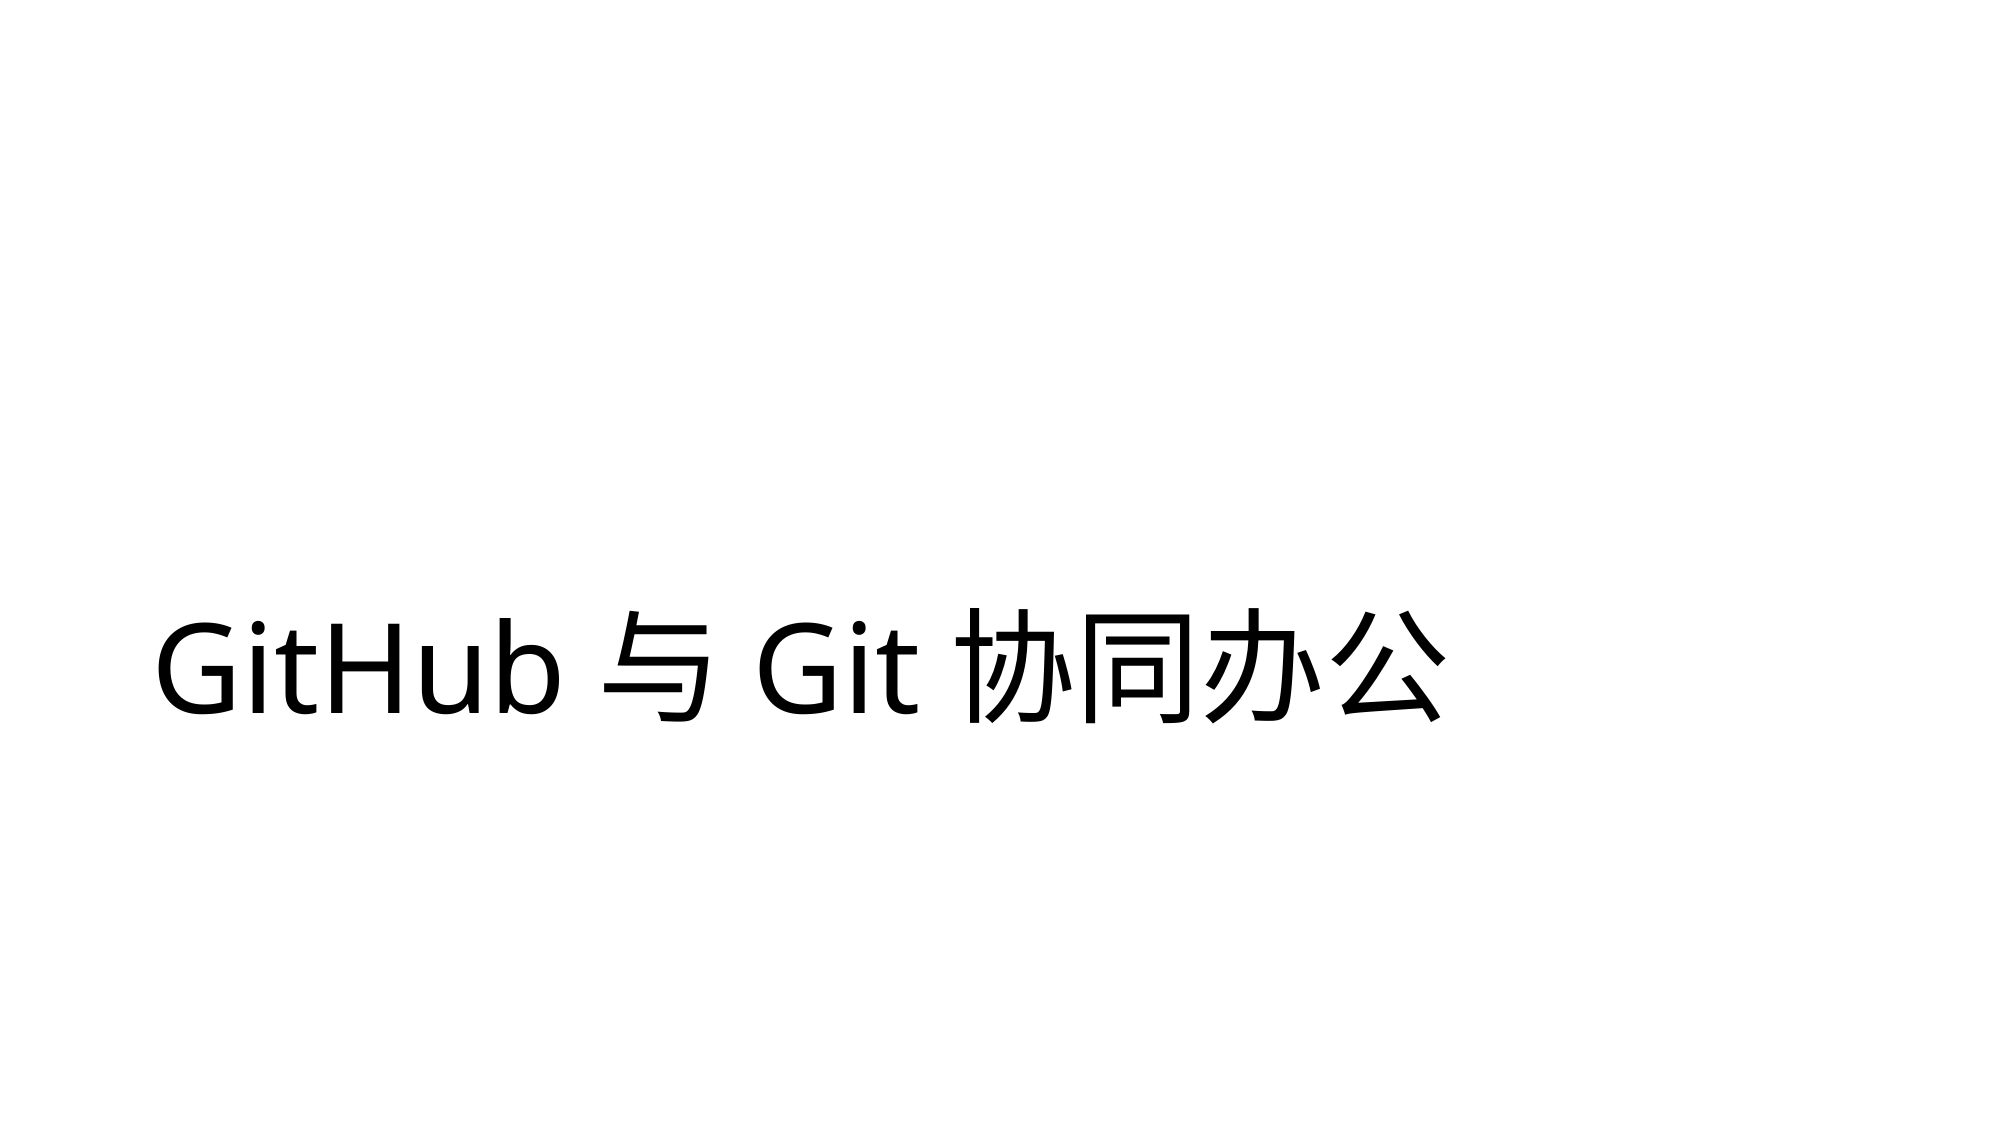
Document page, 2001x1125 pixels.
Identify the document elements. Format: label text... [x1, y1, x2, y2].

title GitHub与Git协同办公 [136, 280, 1862, 749]
